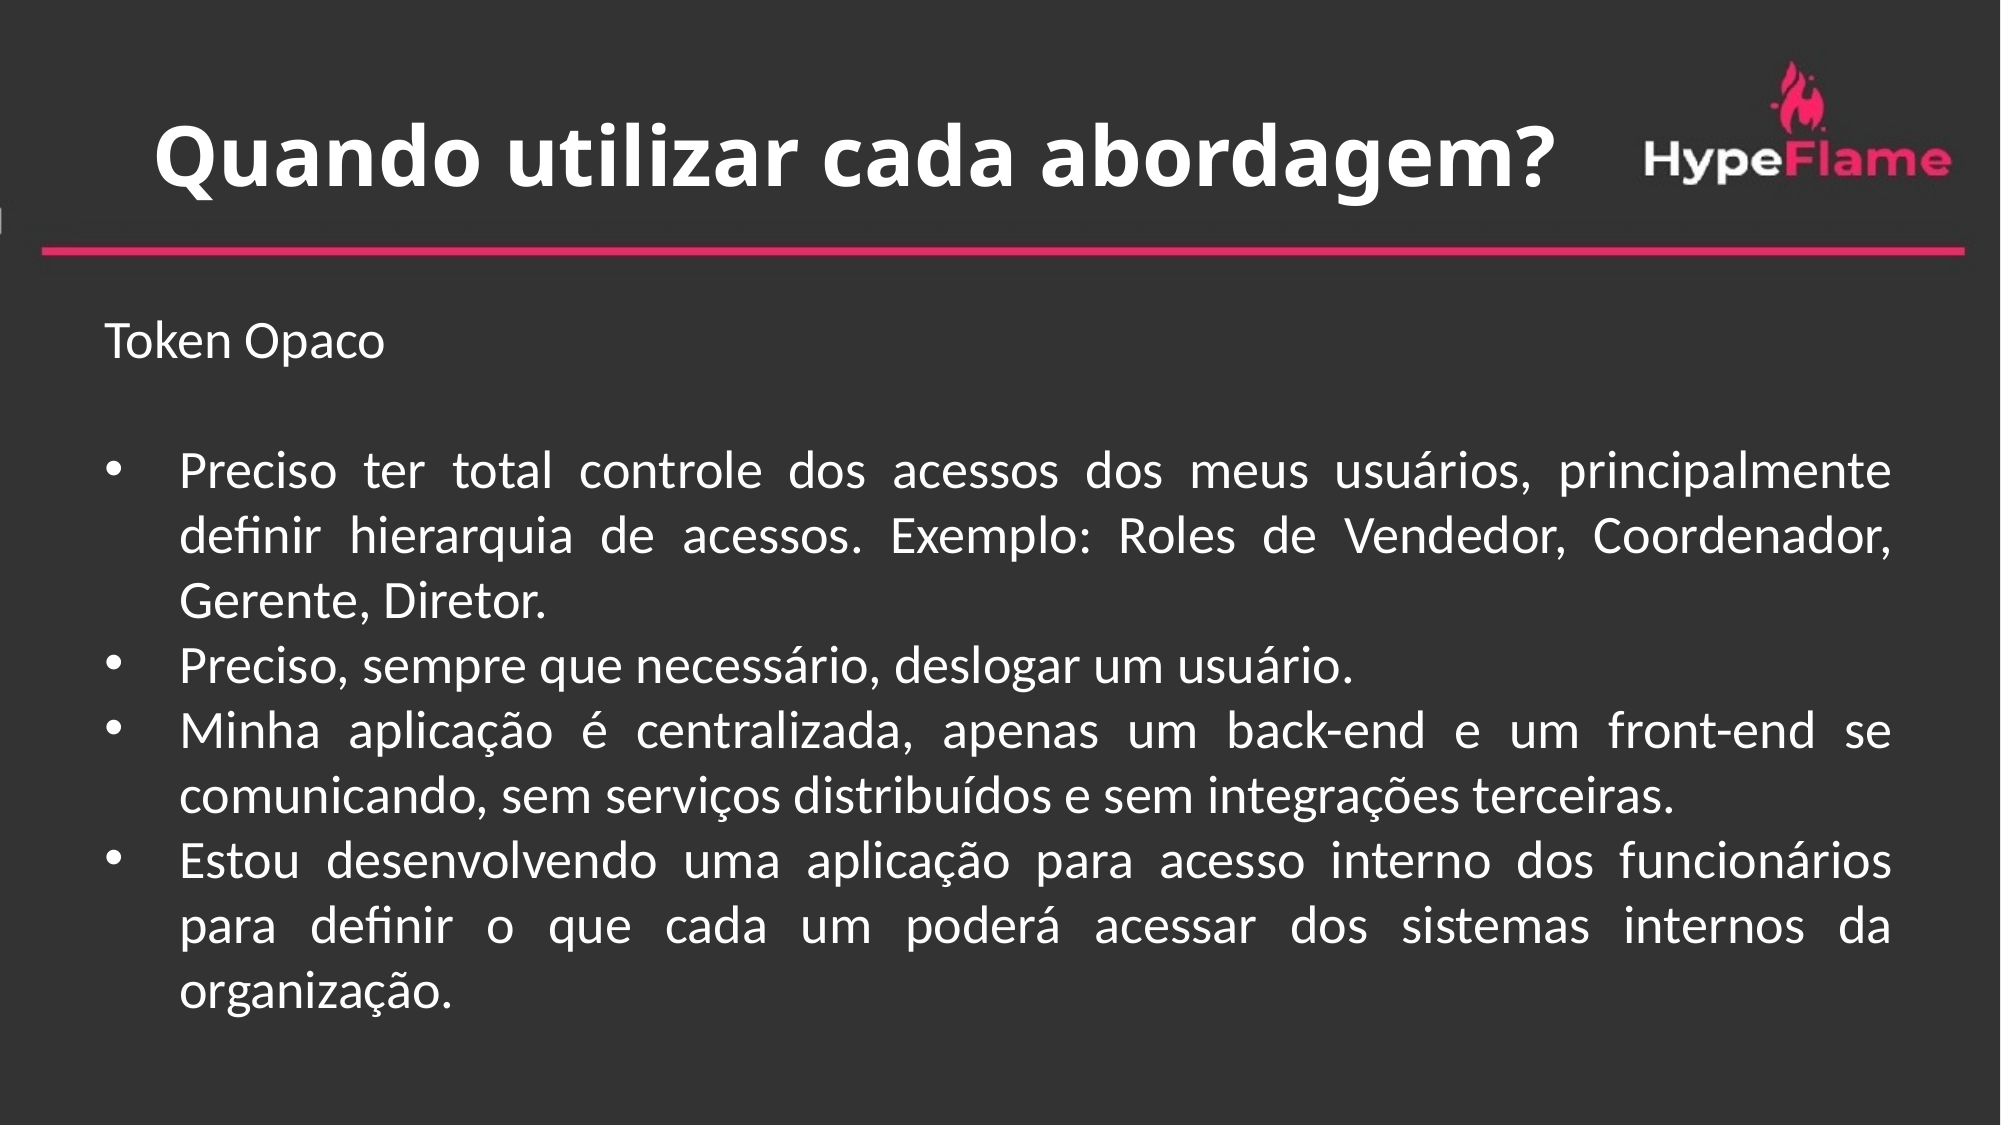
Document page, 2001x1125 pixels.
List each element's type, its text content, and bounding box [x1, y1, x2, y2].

title Quando utilizar cada abordagem? [137, 59, 1619, 259]
picture [0, 0, 2001, 1125]
text_box Token Opaco Preciso ter total controle dos acessos dos meus usuários, principalmente definir hierarquia de acessos. Exemplo: Roles de Vendedor, Coordenador, Gerente, Diretor. Preciso, sempre que necessário, deslogar um usuário. Minha aplicação é centralizada, apenas um back-end e um front-end se comunicando, sem serviços distribuídos e sem integrações terceiras. Estou desenvolvendo uma aplicação para acesso interno dos funcionários para definir o que cada um poderá acessar dos sistemas internos da organização. [89, 297, 1911, 1027]
